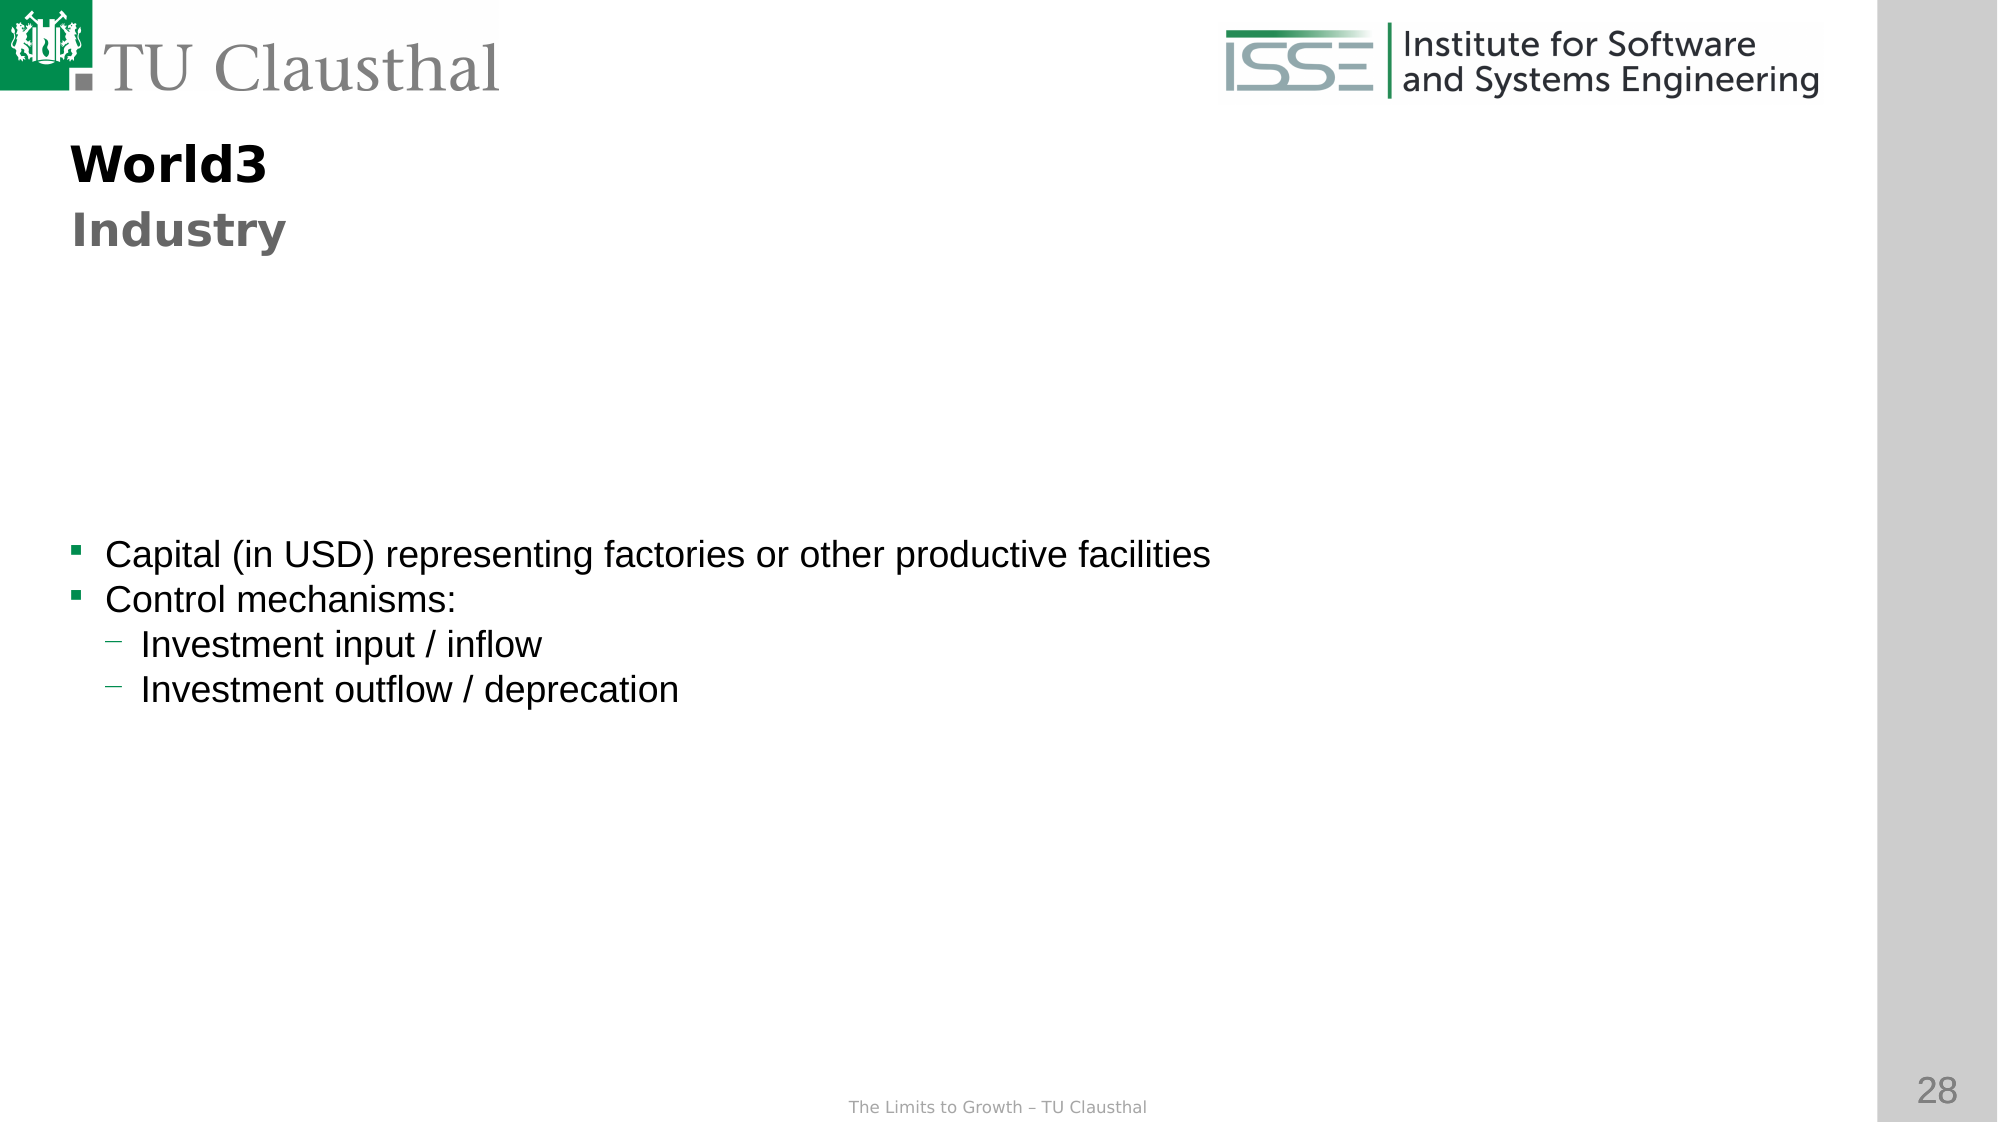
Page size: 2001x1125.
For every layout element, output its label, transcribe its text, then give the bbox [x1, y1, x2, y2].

text_box World3 [55, 125, 1817, 206]
picture [1218, 22, 1824, 105]
picture [0, 0, 499, 91]
text_box Industry [70, 188, 1768, 268]
text_box Capital (in USD) representing factories or other productive facilities Control mechanisms: Investment input / inflow Investment outflow / deprecation [55, 208, 1817, 1033]
